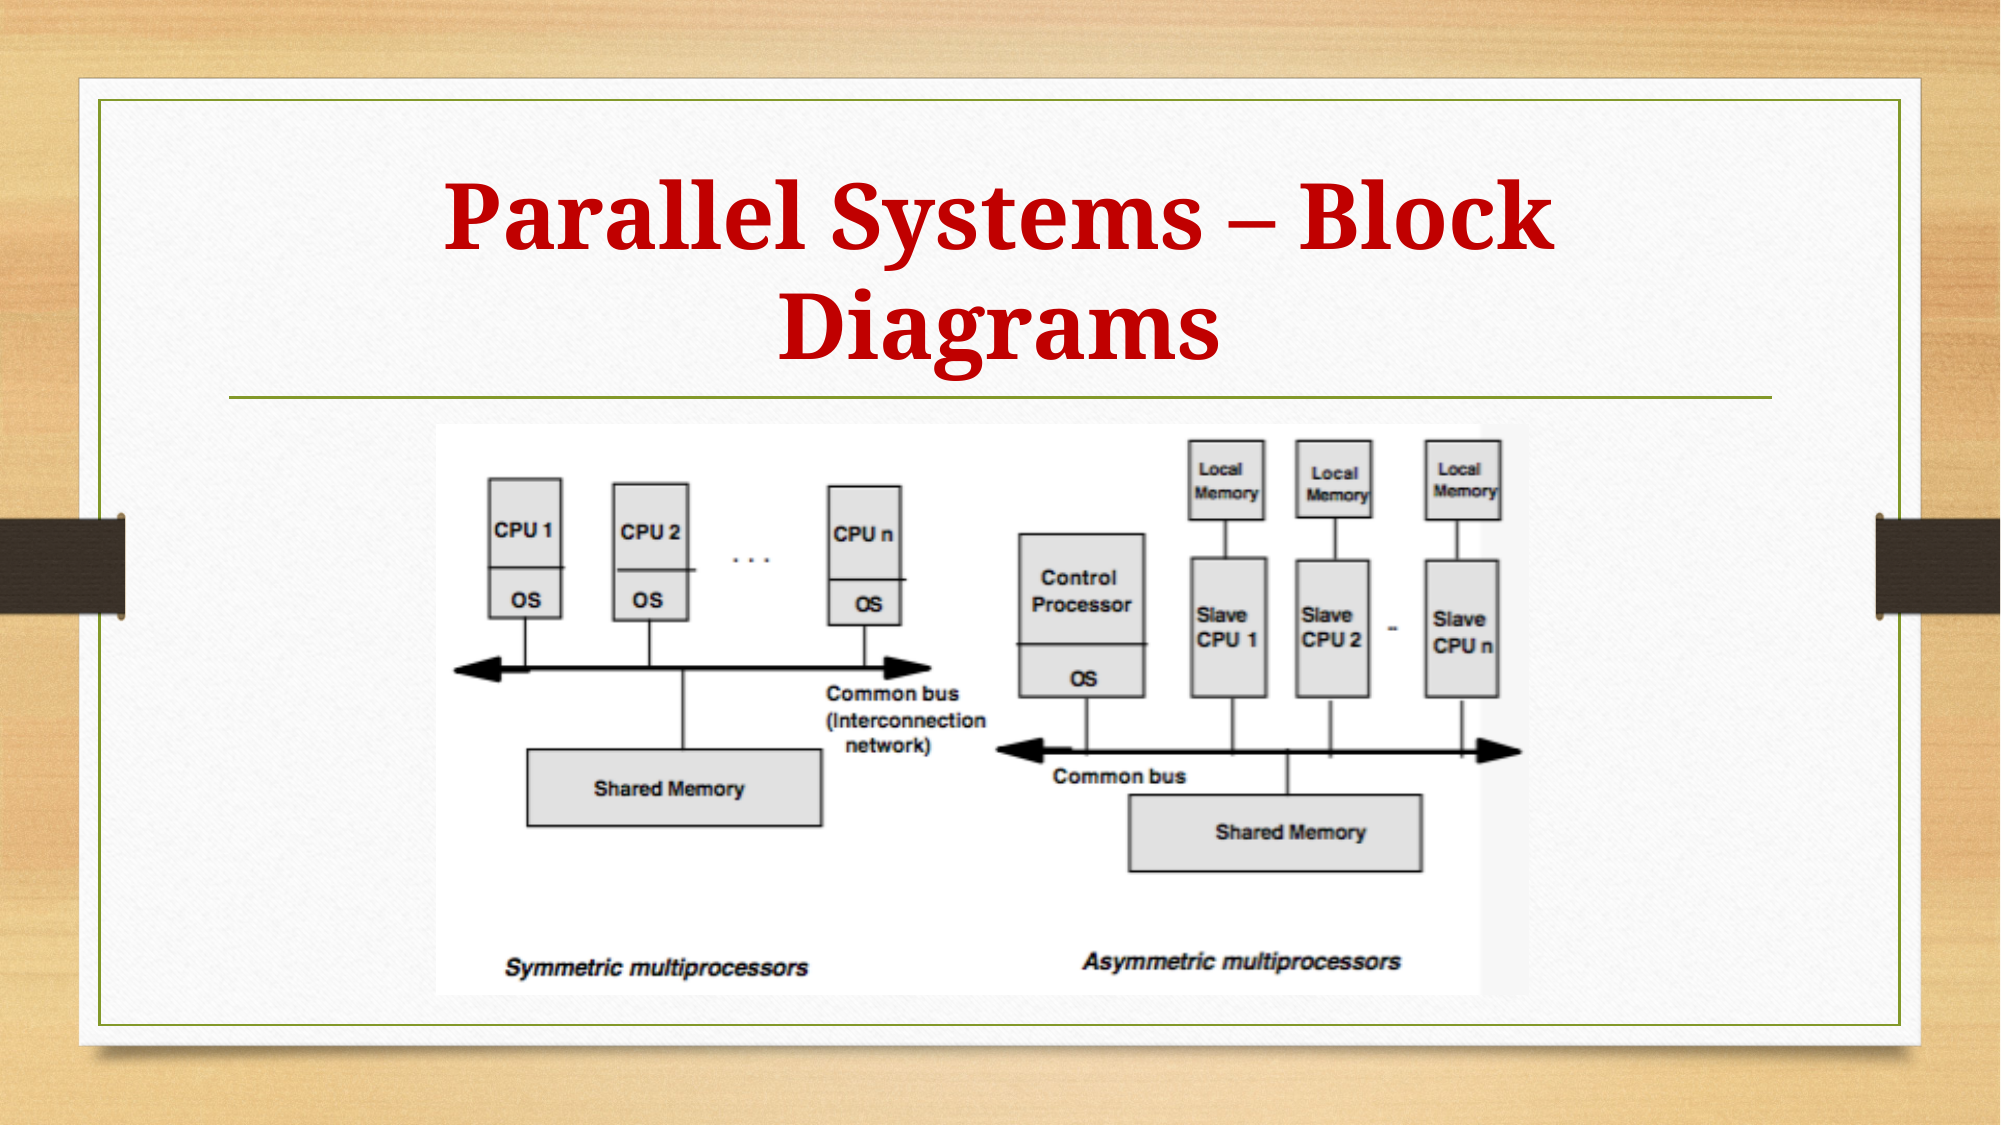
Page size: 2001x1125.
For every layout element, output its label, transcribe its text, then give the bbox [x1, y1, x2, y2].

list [435, 424, 1529, 995]
title Parallel Systems – Block Diagrams [212, 161, 1788, 375]
picture [0, 0, 2001, 1125]
